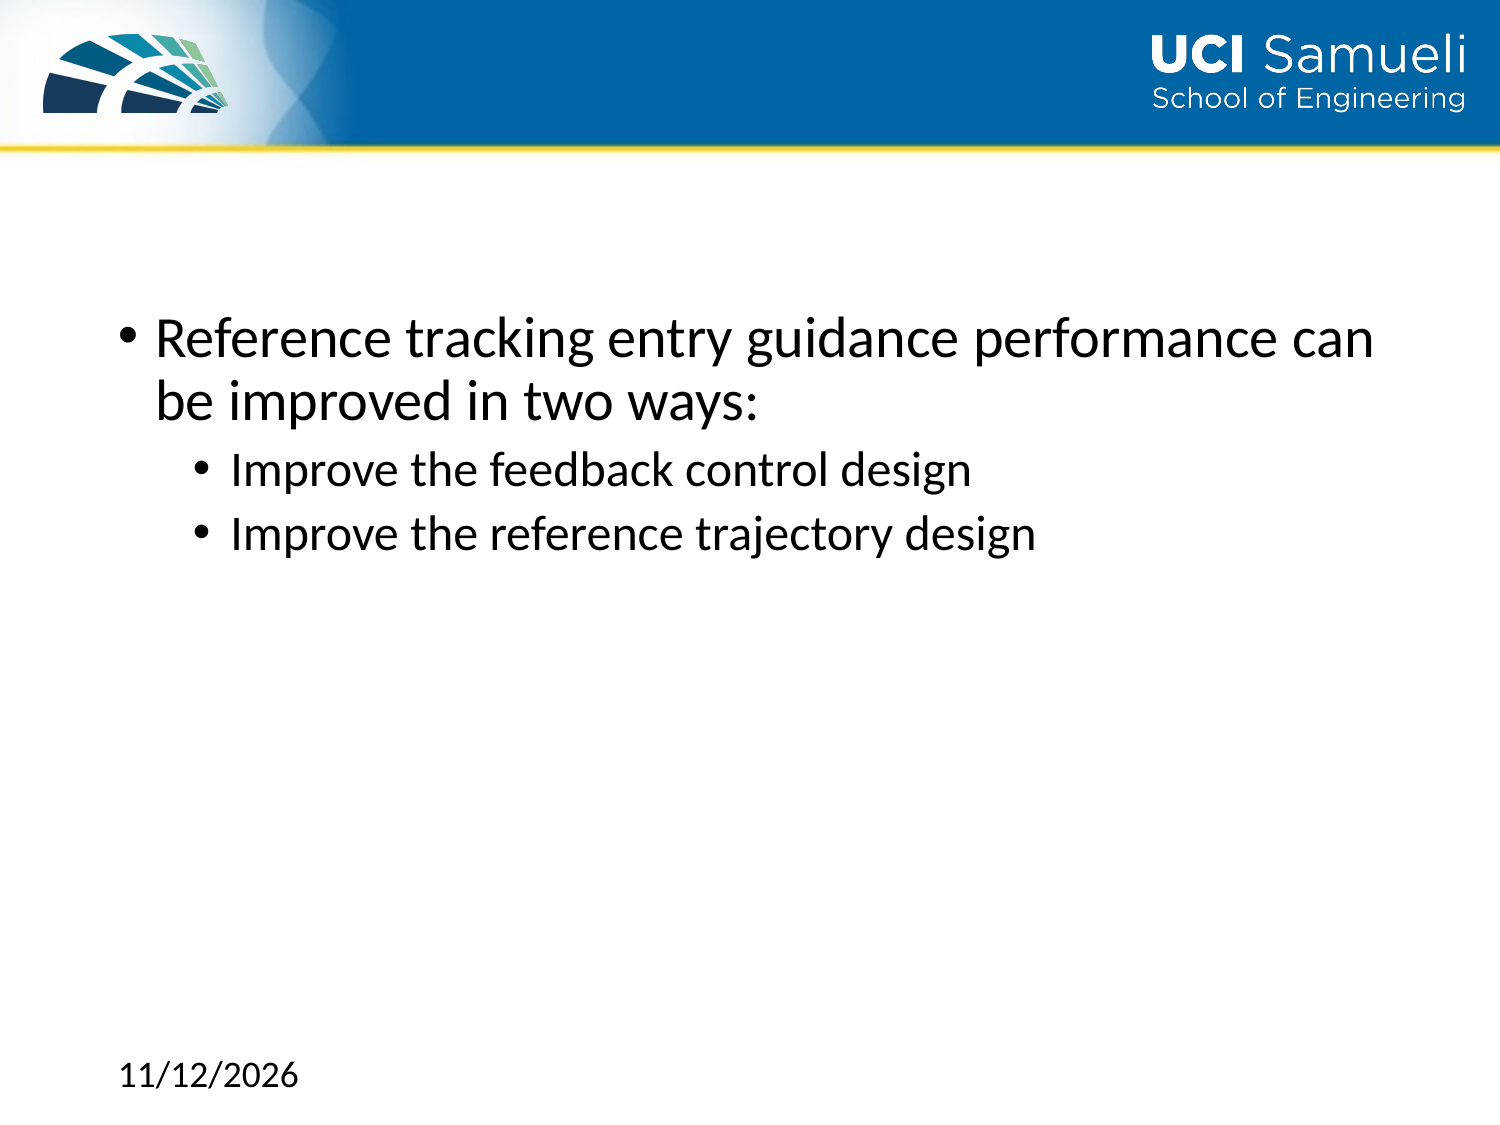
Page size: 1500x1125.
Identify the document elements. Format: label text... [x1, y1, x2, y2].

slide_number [103, 1042, 441, 1103]
picture [0, 0, 1500, 168]
list Reference tracking entry guidance performance can be improved in two ways: Improve the feedback control design Improve the reference trajectory design [103, 299, 1397, 1014]
